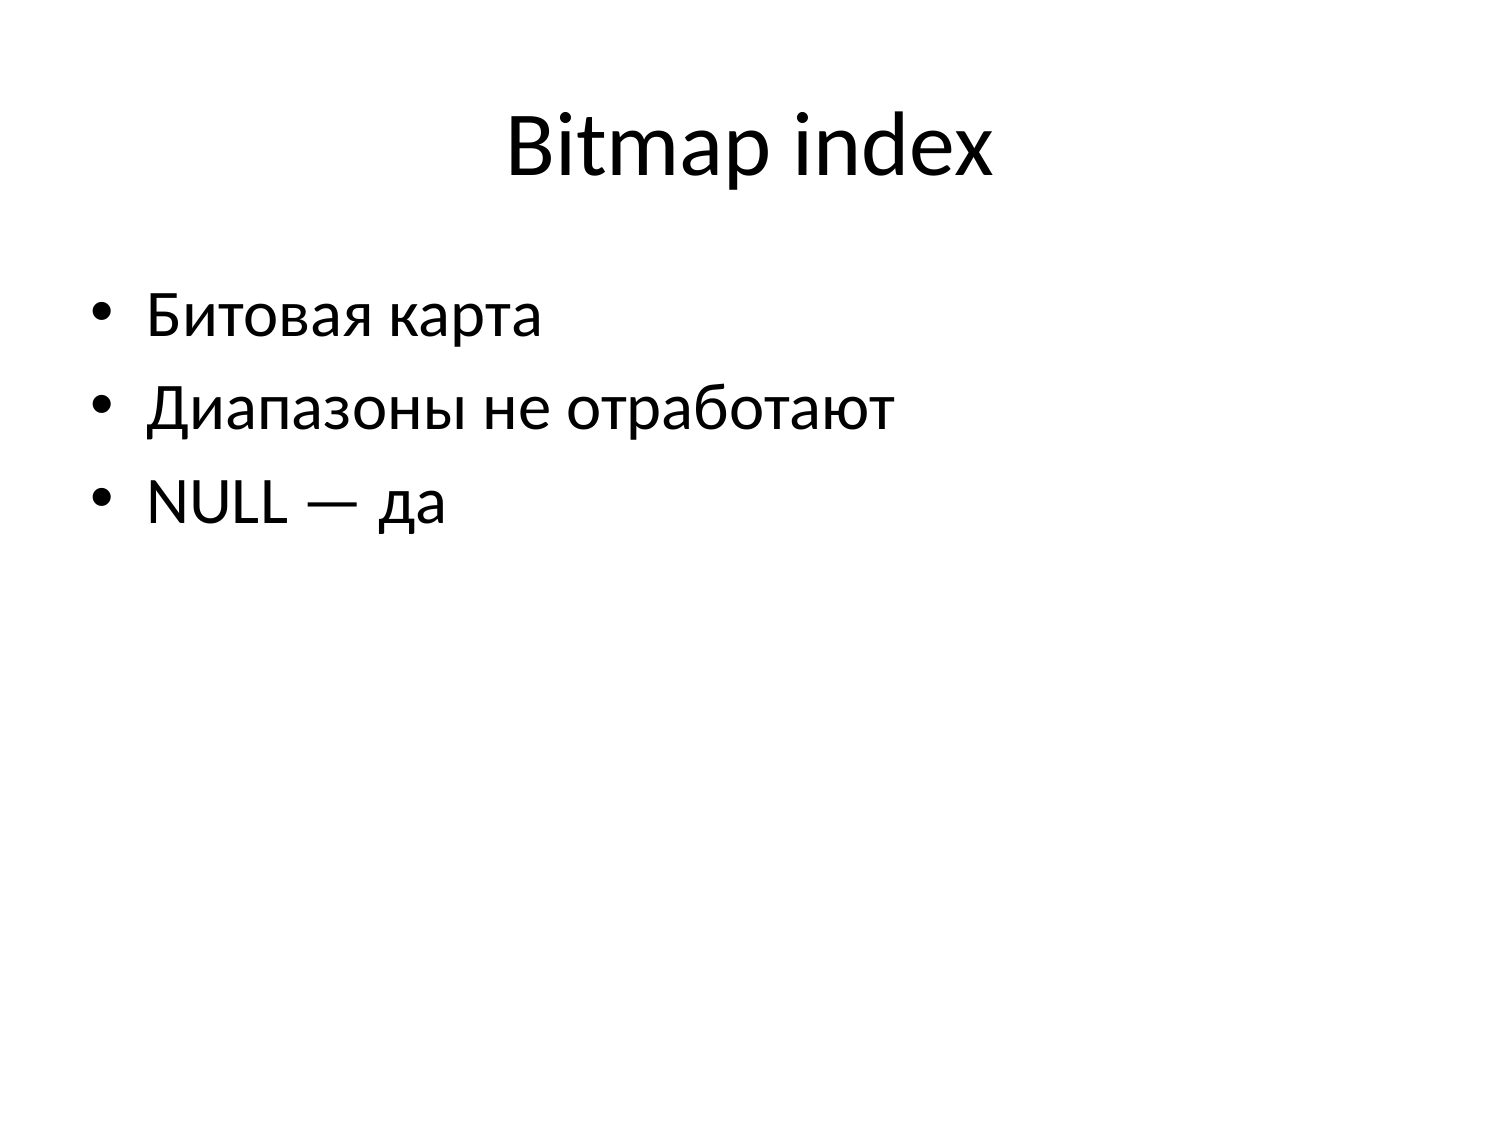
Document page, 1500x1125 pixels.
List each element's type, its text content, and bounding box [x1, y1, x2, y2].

title Bitmap index [75, 45, 1425, 233]
list Битовая карта Диапазоны не отработают NULL — да [75, 262, 1425, 1005]
